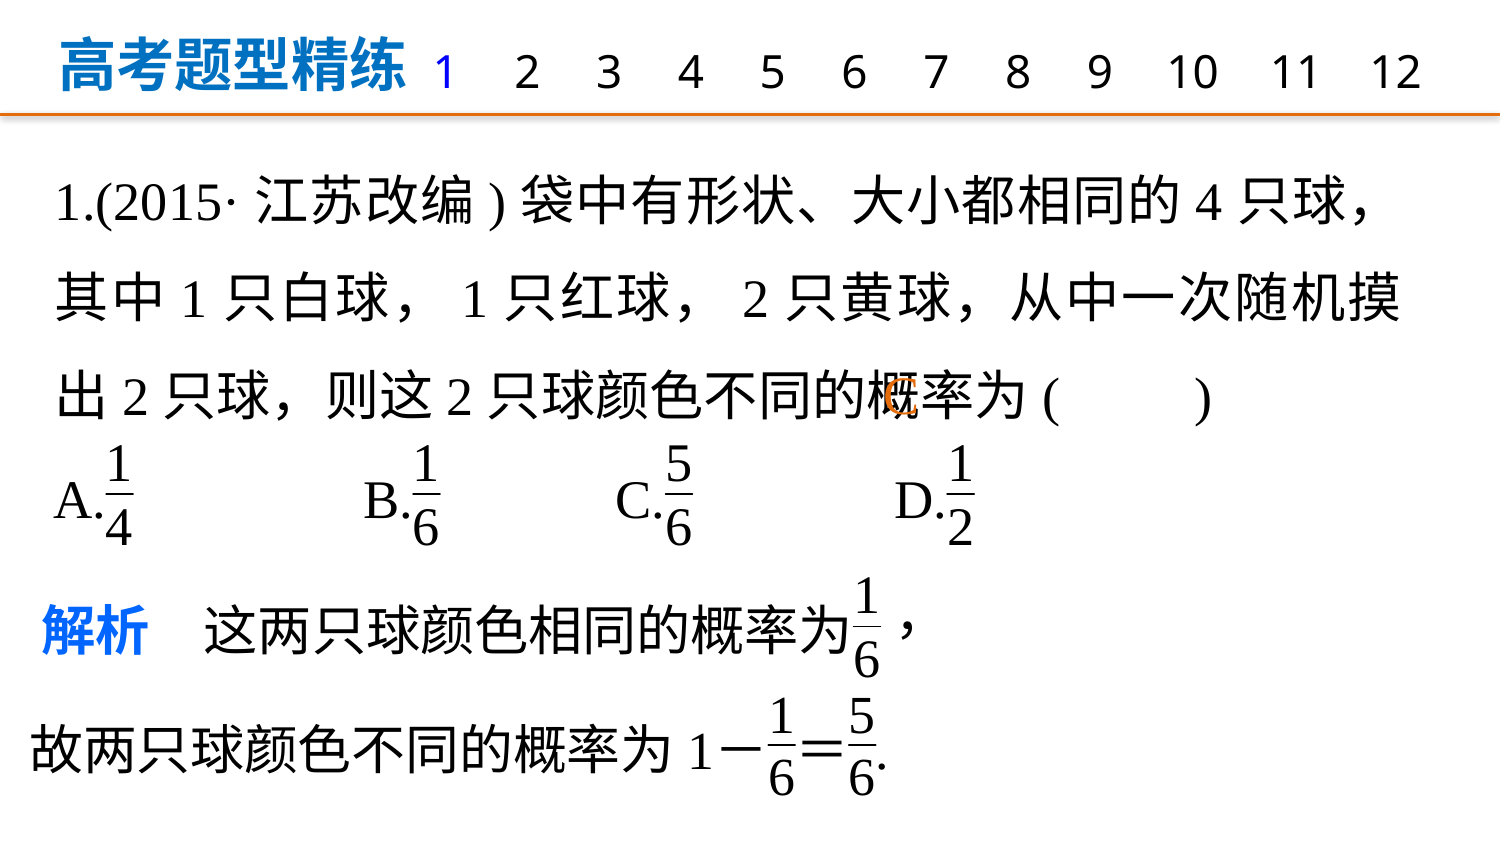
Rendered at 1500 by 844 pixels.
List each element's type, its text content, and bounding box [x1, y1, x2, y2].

text_box 3 [574, 38, 644, 109]
text_box 9 [1065, 38, 1135, 109]
text_box 5 [738, 38, 808, 109]
text_box 10 [1147, 41, 1239, 106]
text_box 2 [492, 38, 563, 109]
text_box C [868, 352, 935, 431]
text_box 7 [901, 38, 972, 109]
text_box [40, 562, 1406, 844]
text_box 6 [819, 38, 890, 109]
text_box 4 [656, 38, 726, 109]
text_box 8 [983, 38, 1053, 109]
text_box 11 [1250, 41, 1342, 106]
text_box 1.(2015·江苏改编)袋中有形状、大小都相同的4只球，其中1只白球，1只红球，2只黄球，从中一次随机摸出2只球，则这2只球颜色不同的概率为( ) [40, 126, 1417, 434]
text_box 高考题型精练 [43, 20, 423, 105]
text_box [52, 432, 1419, 730]
text_box 1 [410, 38, 481, 109]
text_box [29, 684, 1384, 844]
text_box 12 [1353, 38, 1438, 109]
